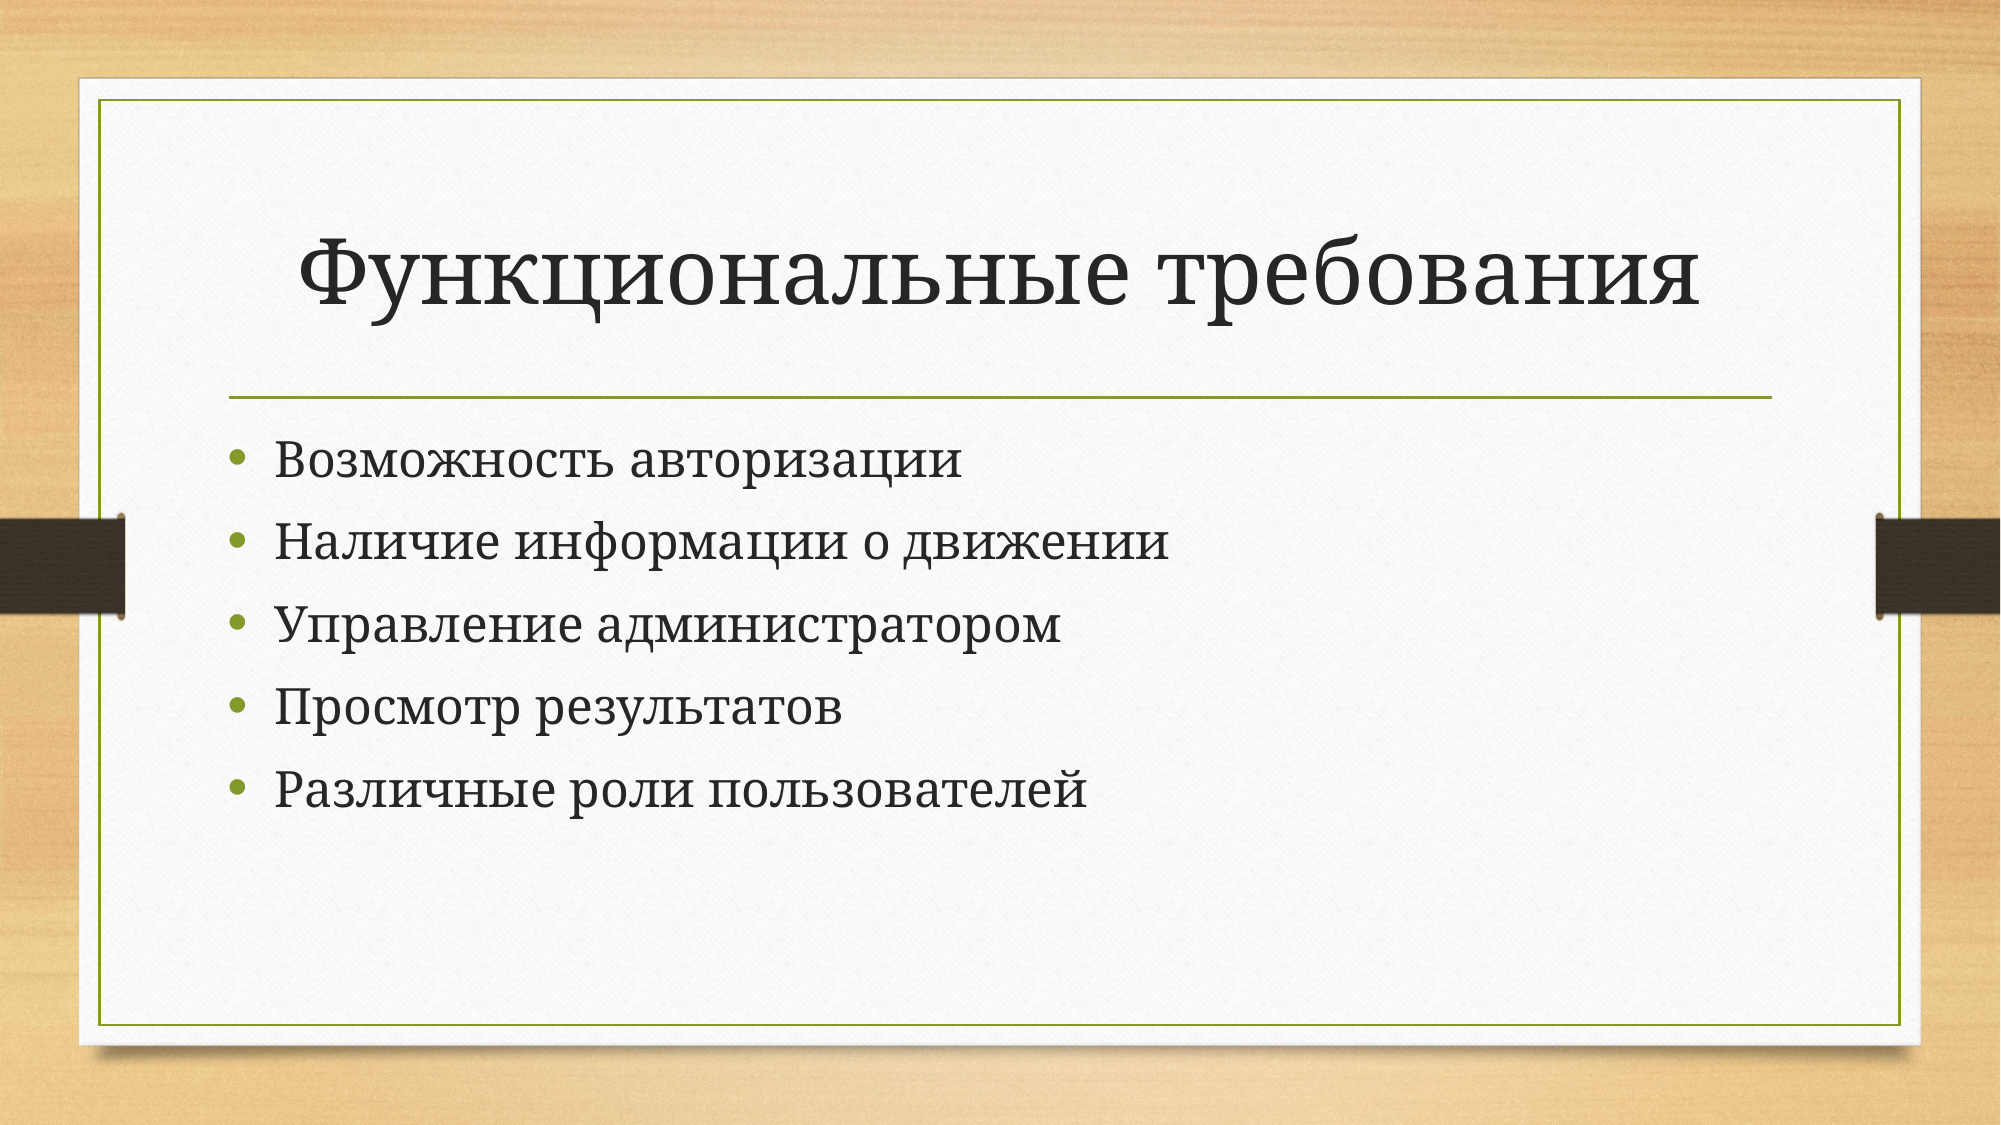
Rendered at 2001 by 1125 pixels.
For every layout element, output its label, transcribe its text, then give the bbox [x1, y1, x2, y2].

list Возможность авторизации Наличие информации о движении Управление администратором Просмотр результатов Различные роли пользователей [212, 419, 1788, 964]
picture [0, 0, 2001, 1125]
title Функциональные требования [212, 161, 1788, 375]
